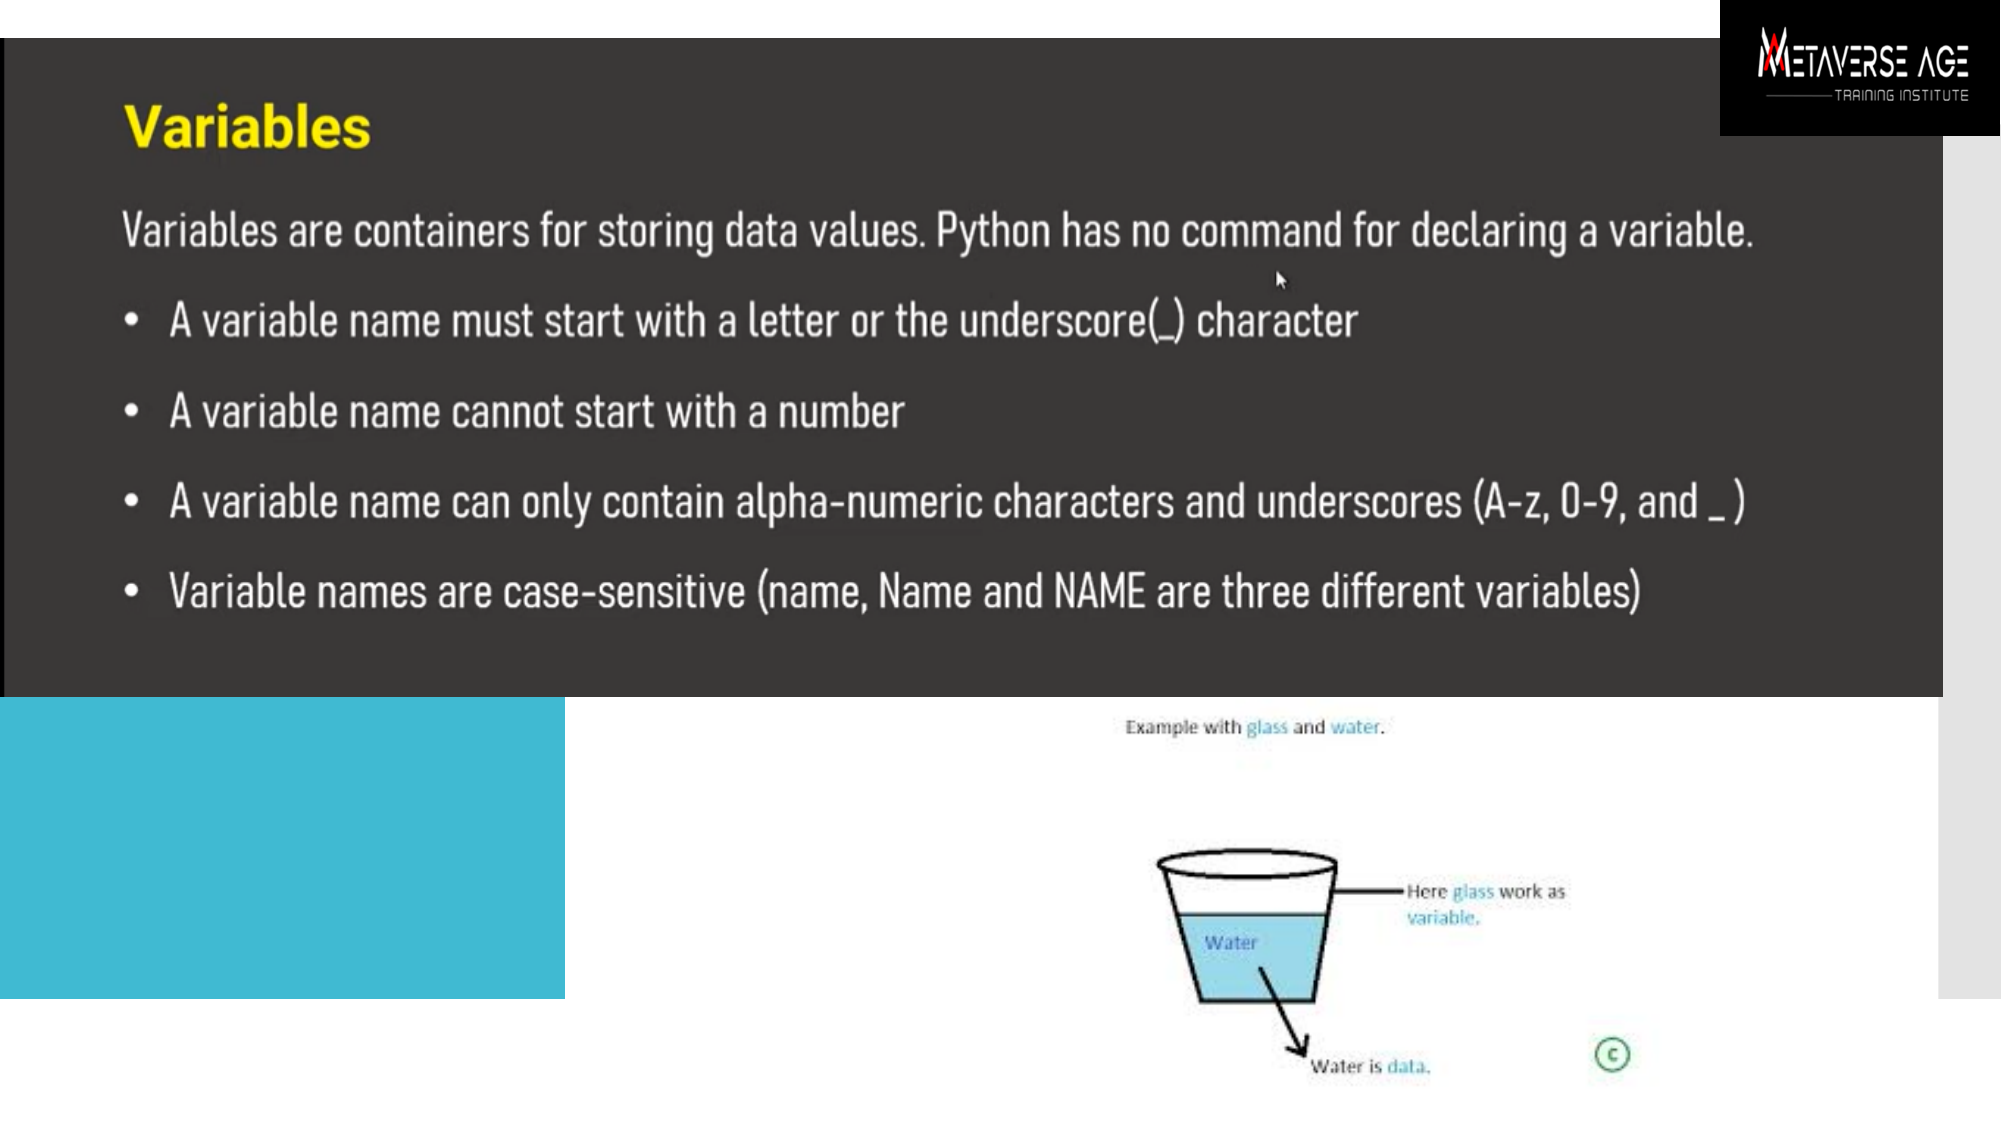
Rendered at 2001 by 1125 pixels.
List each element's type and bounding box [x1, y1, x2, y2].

picture [1061, 699, 1667, 1102]
picture [0, 0, 2000, 697]
